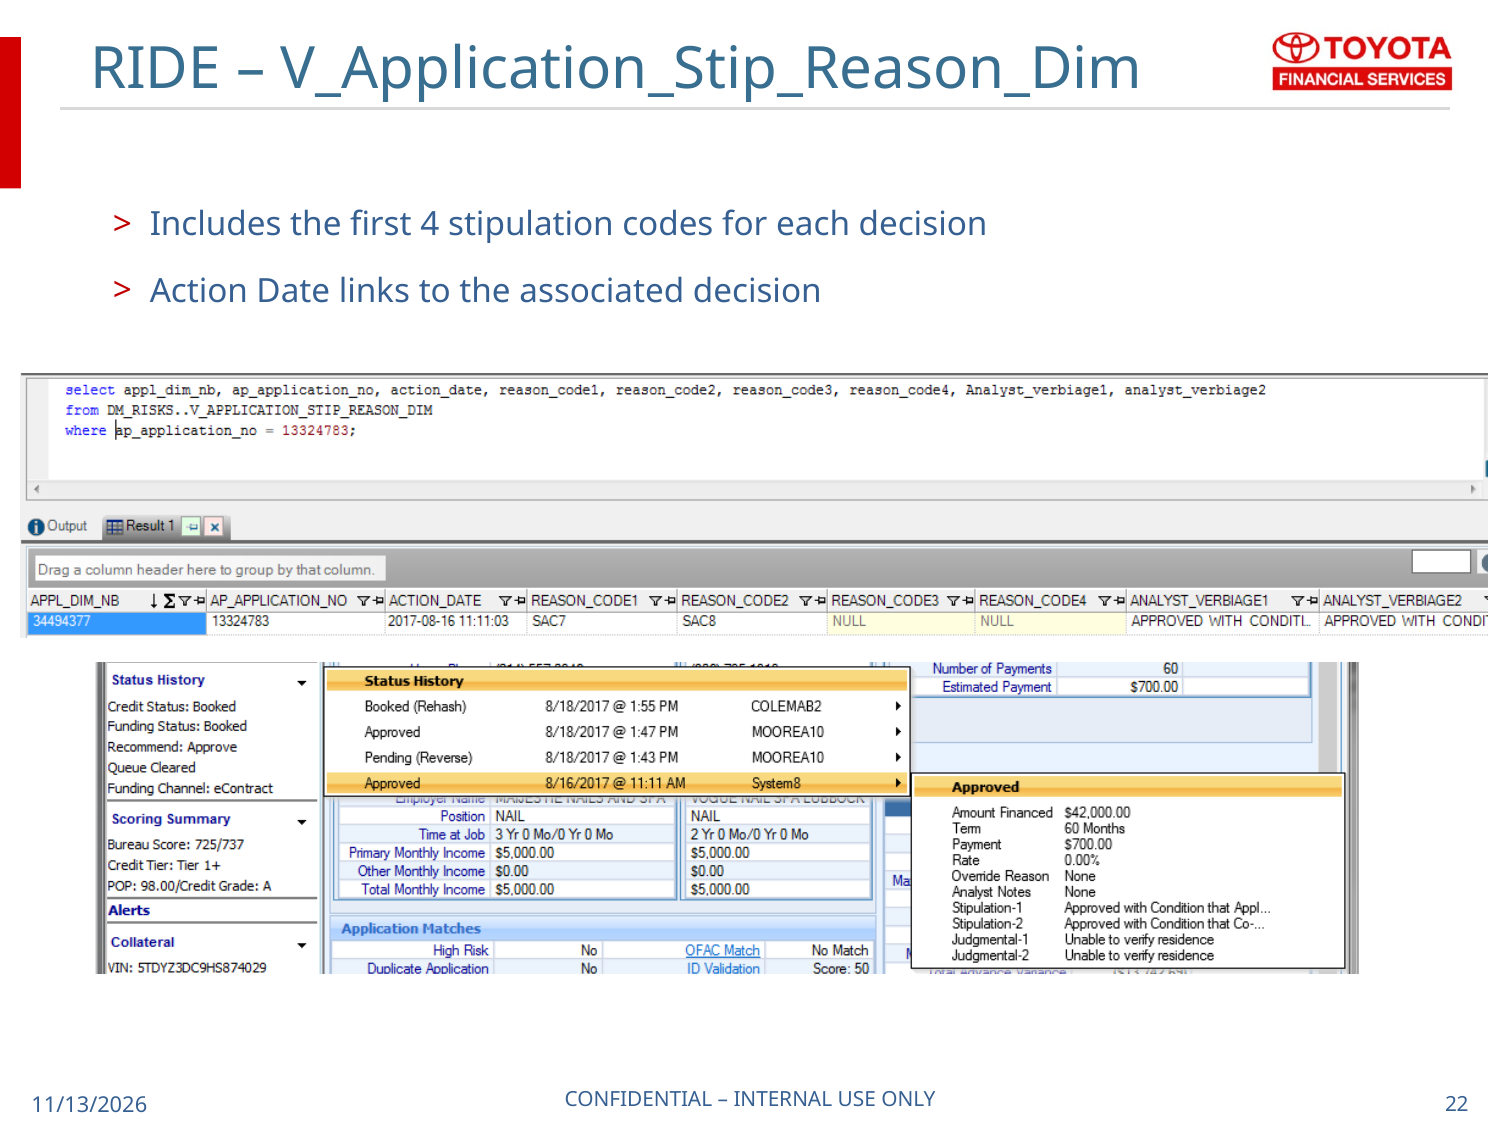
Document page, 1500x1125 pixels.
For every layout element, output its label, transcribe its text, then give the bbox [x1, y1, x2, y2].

text_box CONFIDENTIAL – INTERNAL USE ONLY [456, 1083, 1044, 1113]
picture [95, 662, 1359, 974]
list Includes the first 4 stipulation codes for each decision Action Date links to the associated decision [59, 174, 1387, 371]
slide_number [16, 1083, 367, 1114]
title RIDE – V_Application_Stip_Reason_Dim [75, 37, 1413, 94]
picture [20, 372, 1488, 638]
slide_number 22 [1133, 1083, 1484, 1113]
list Includes the first 4 stipulation codes for each decision Action Date links to the associated decision [59, 647, 1387, 828]
picture [1264, 21, 1460, 99]
text_box [50, 37, 1225, 238]
